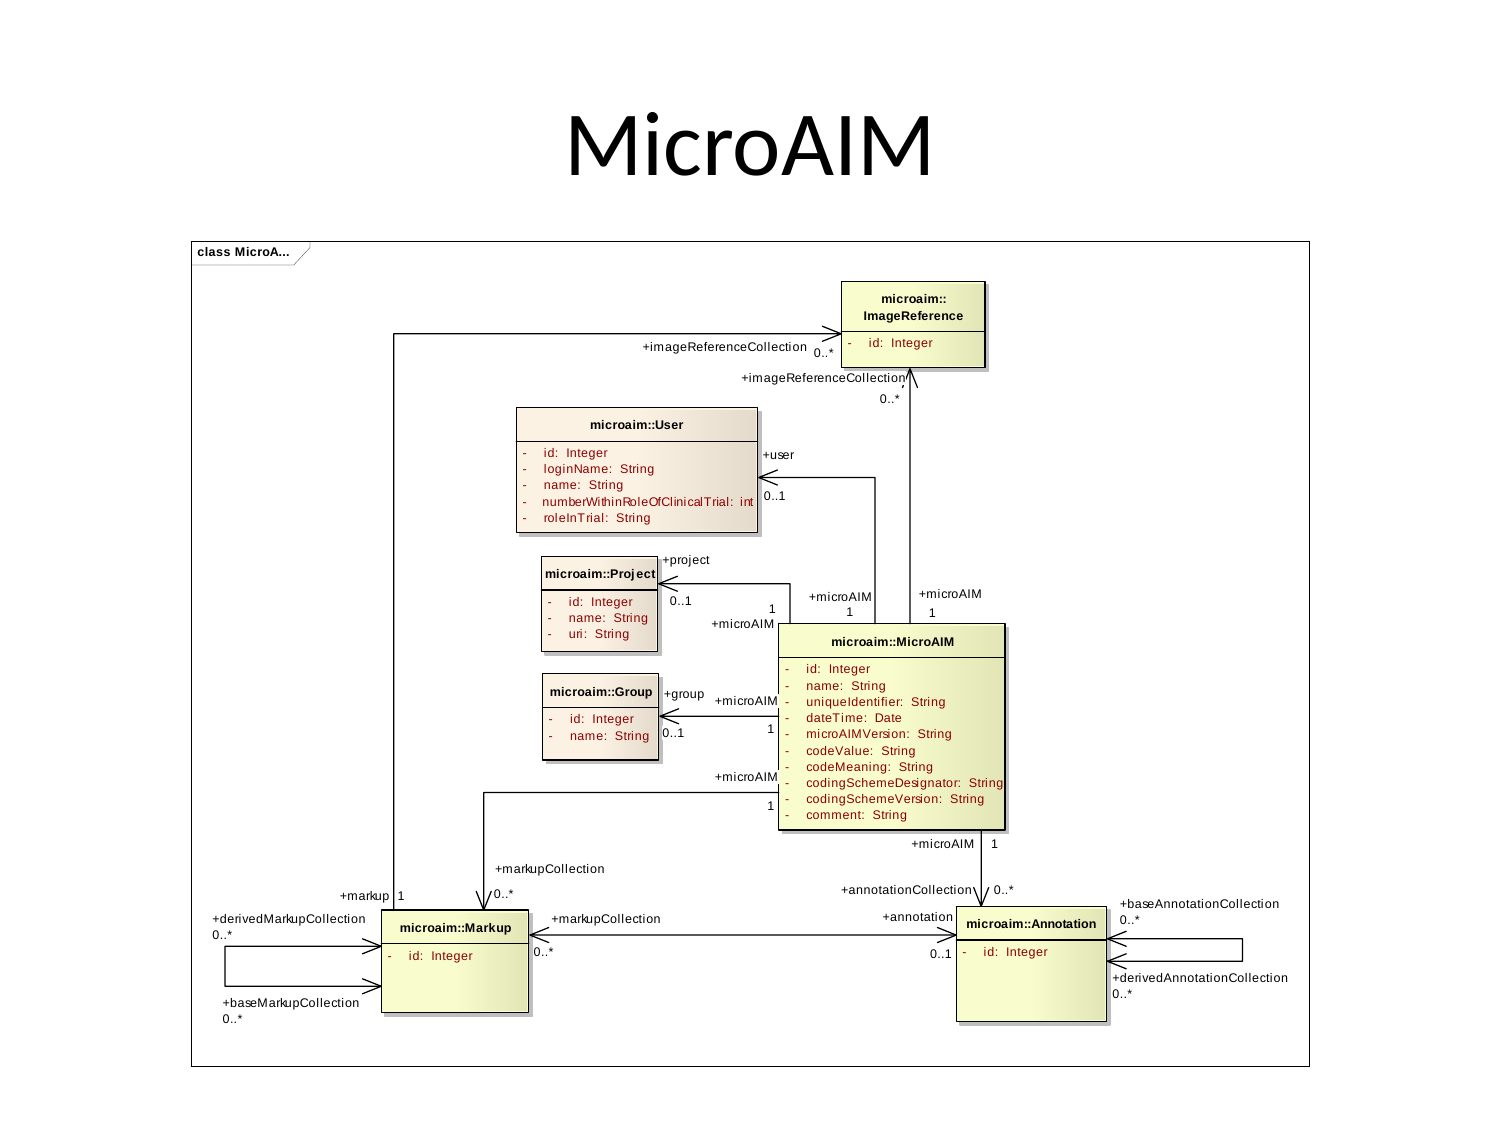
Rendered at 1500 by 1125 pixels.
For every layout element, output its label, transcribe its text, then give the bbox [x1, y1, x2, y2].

picture [187, 237, 1313, 1071]
title MicroAIM [75, 45, 1425, 233]
